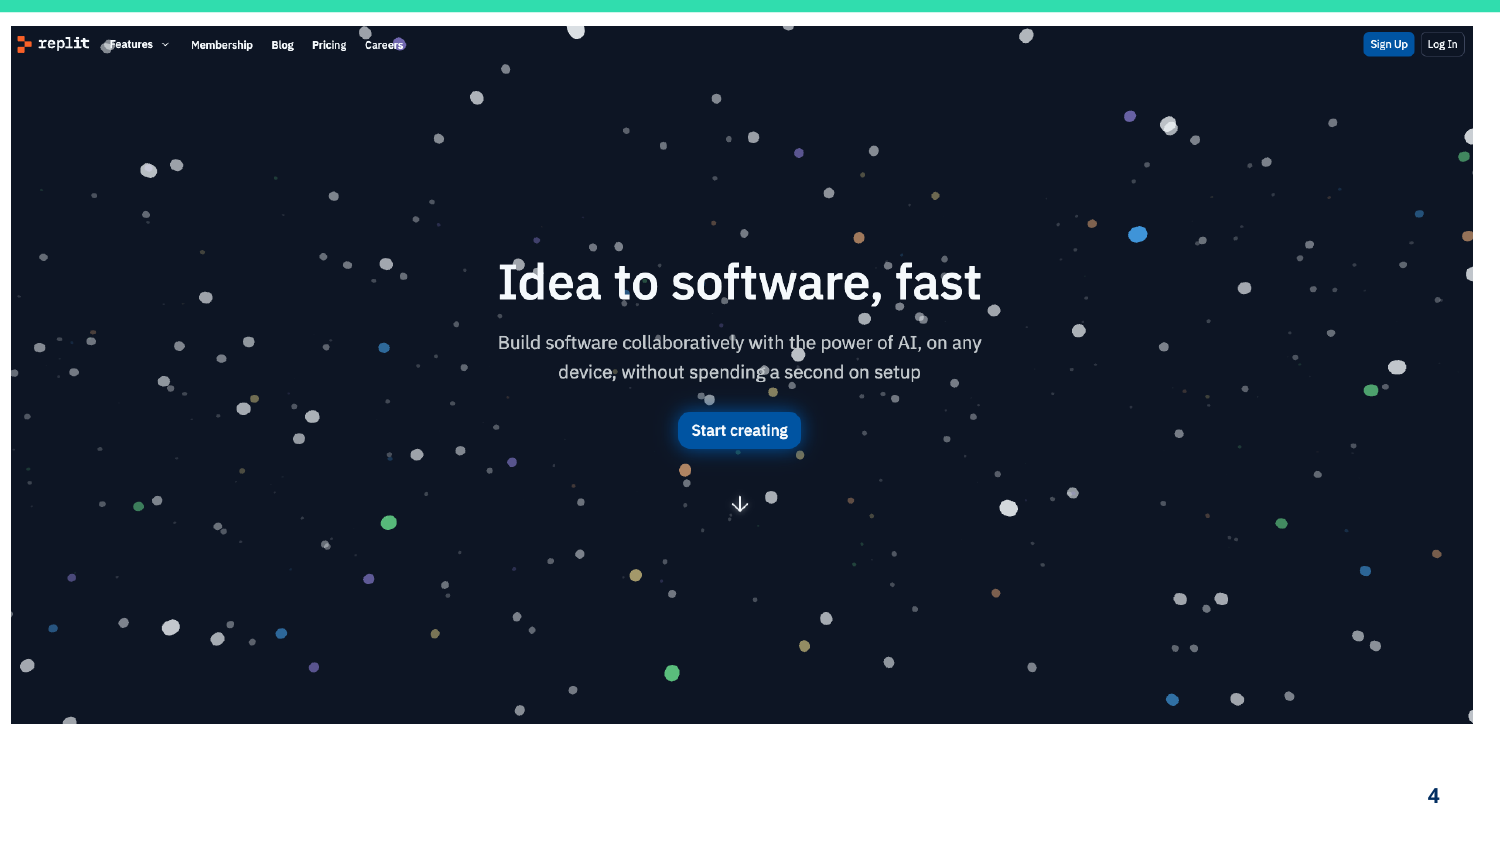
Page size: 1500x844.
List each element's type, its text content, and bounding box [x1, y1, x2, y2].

text_box 4 [1364, 764, 1455, 830]
picture [10, 26, 1473, 724]
text_box [0, 0, 1500, 13]
